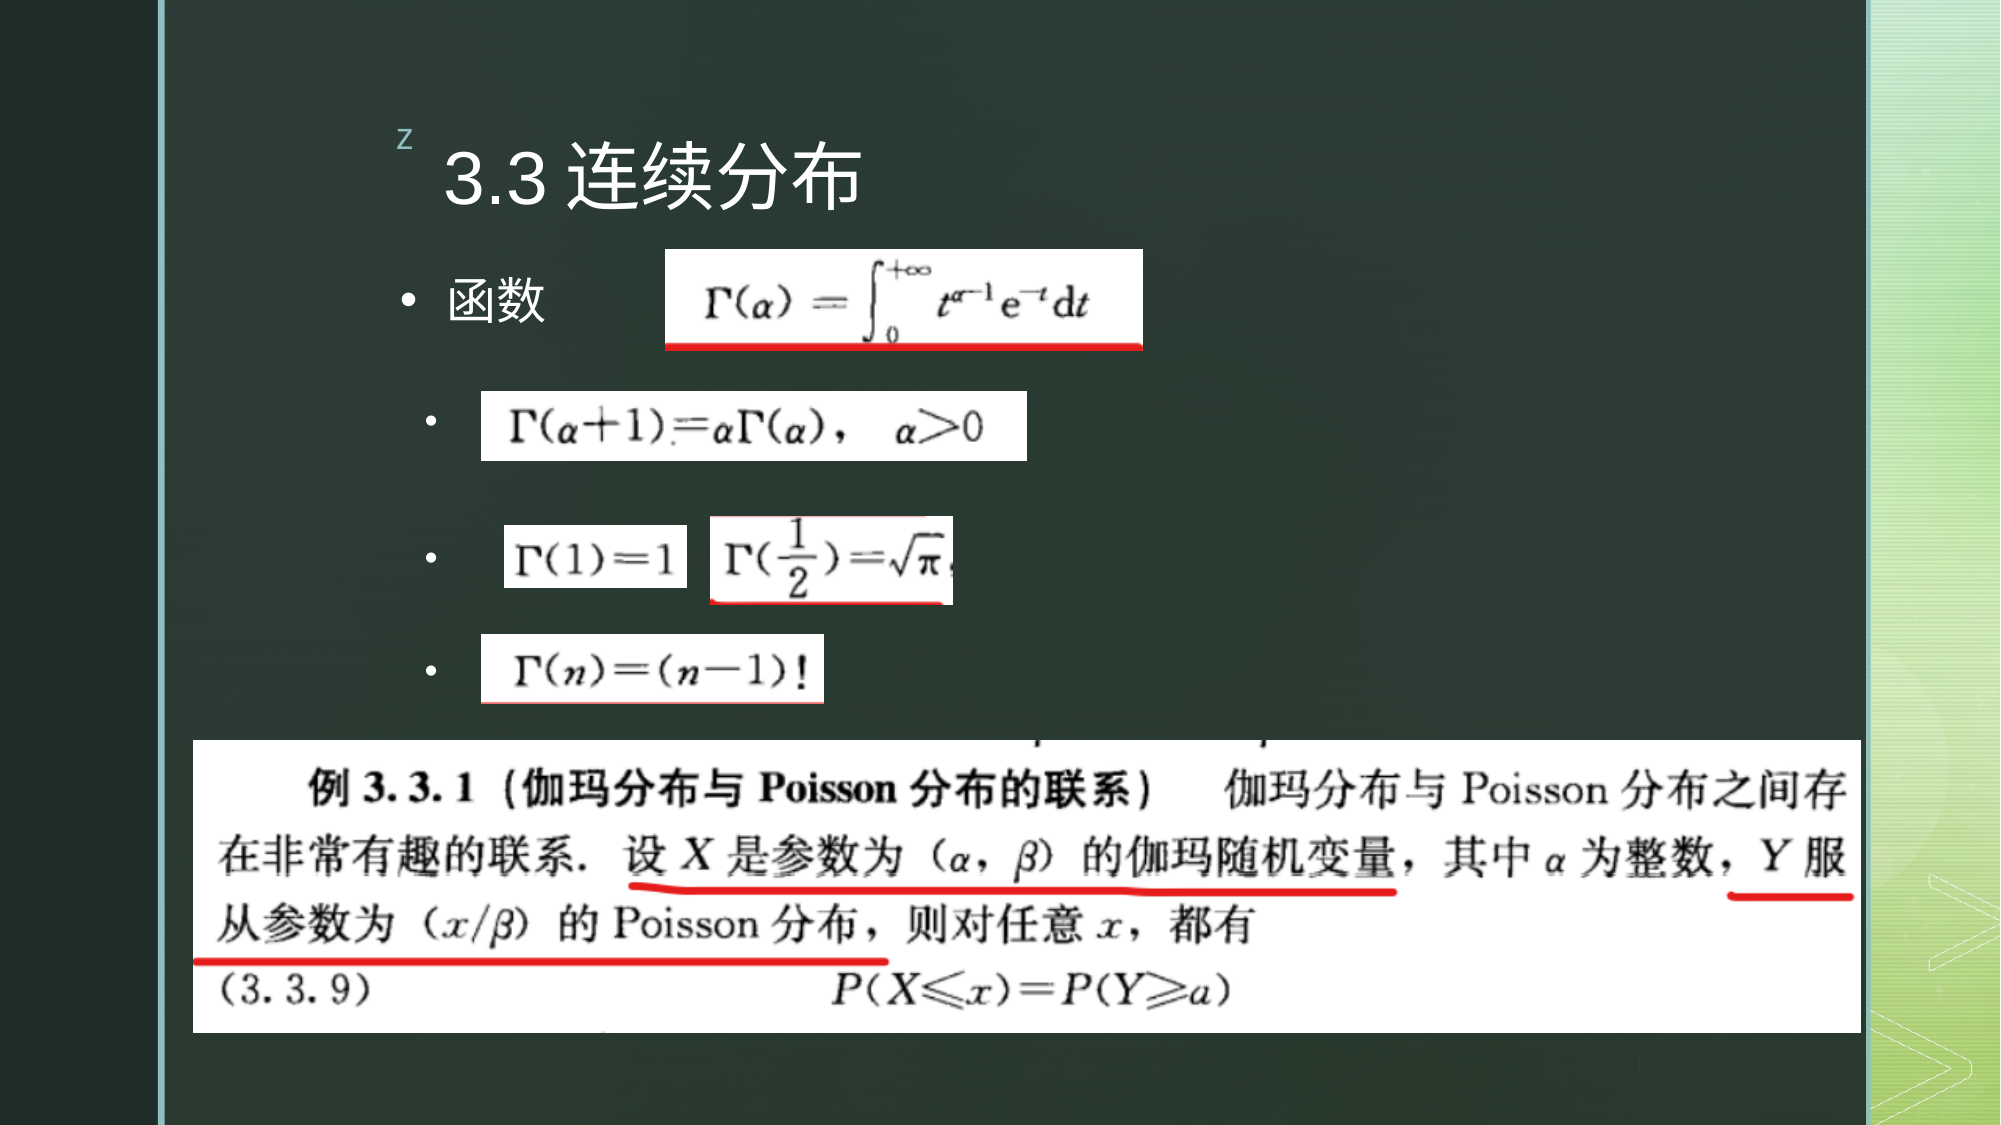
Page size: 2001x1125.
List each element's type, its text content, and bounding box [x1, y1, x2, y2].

picture [665, 248, 1143, 351]
picture [192, 740, 1861, 1033]
text_box [409, 527, 503, 587]
picture [481, 391, 1027, 461]
picture [710, 516, 953, 605]
text_box [409, 640, 457, 701]
picture [1871, 0, 2001, 1125]
picture [503, 524, 688, 588]
text_box [409, 390, 859, 586]
text_box 3.3连续分布 [428, 132, 1570, 271]
picture [481, 634, 824, 704]
